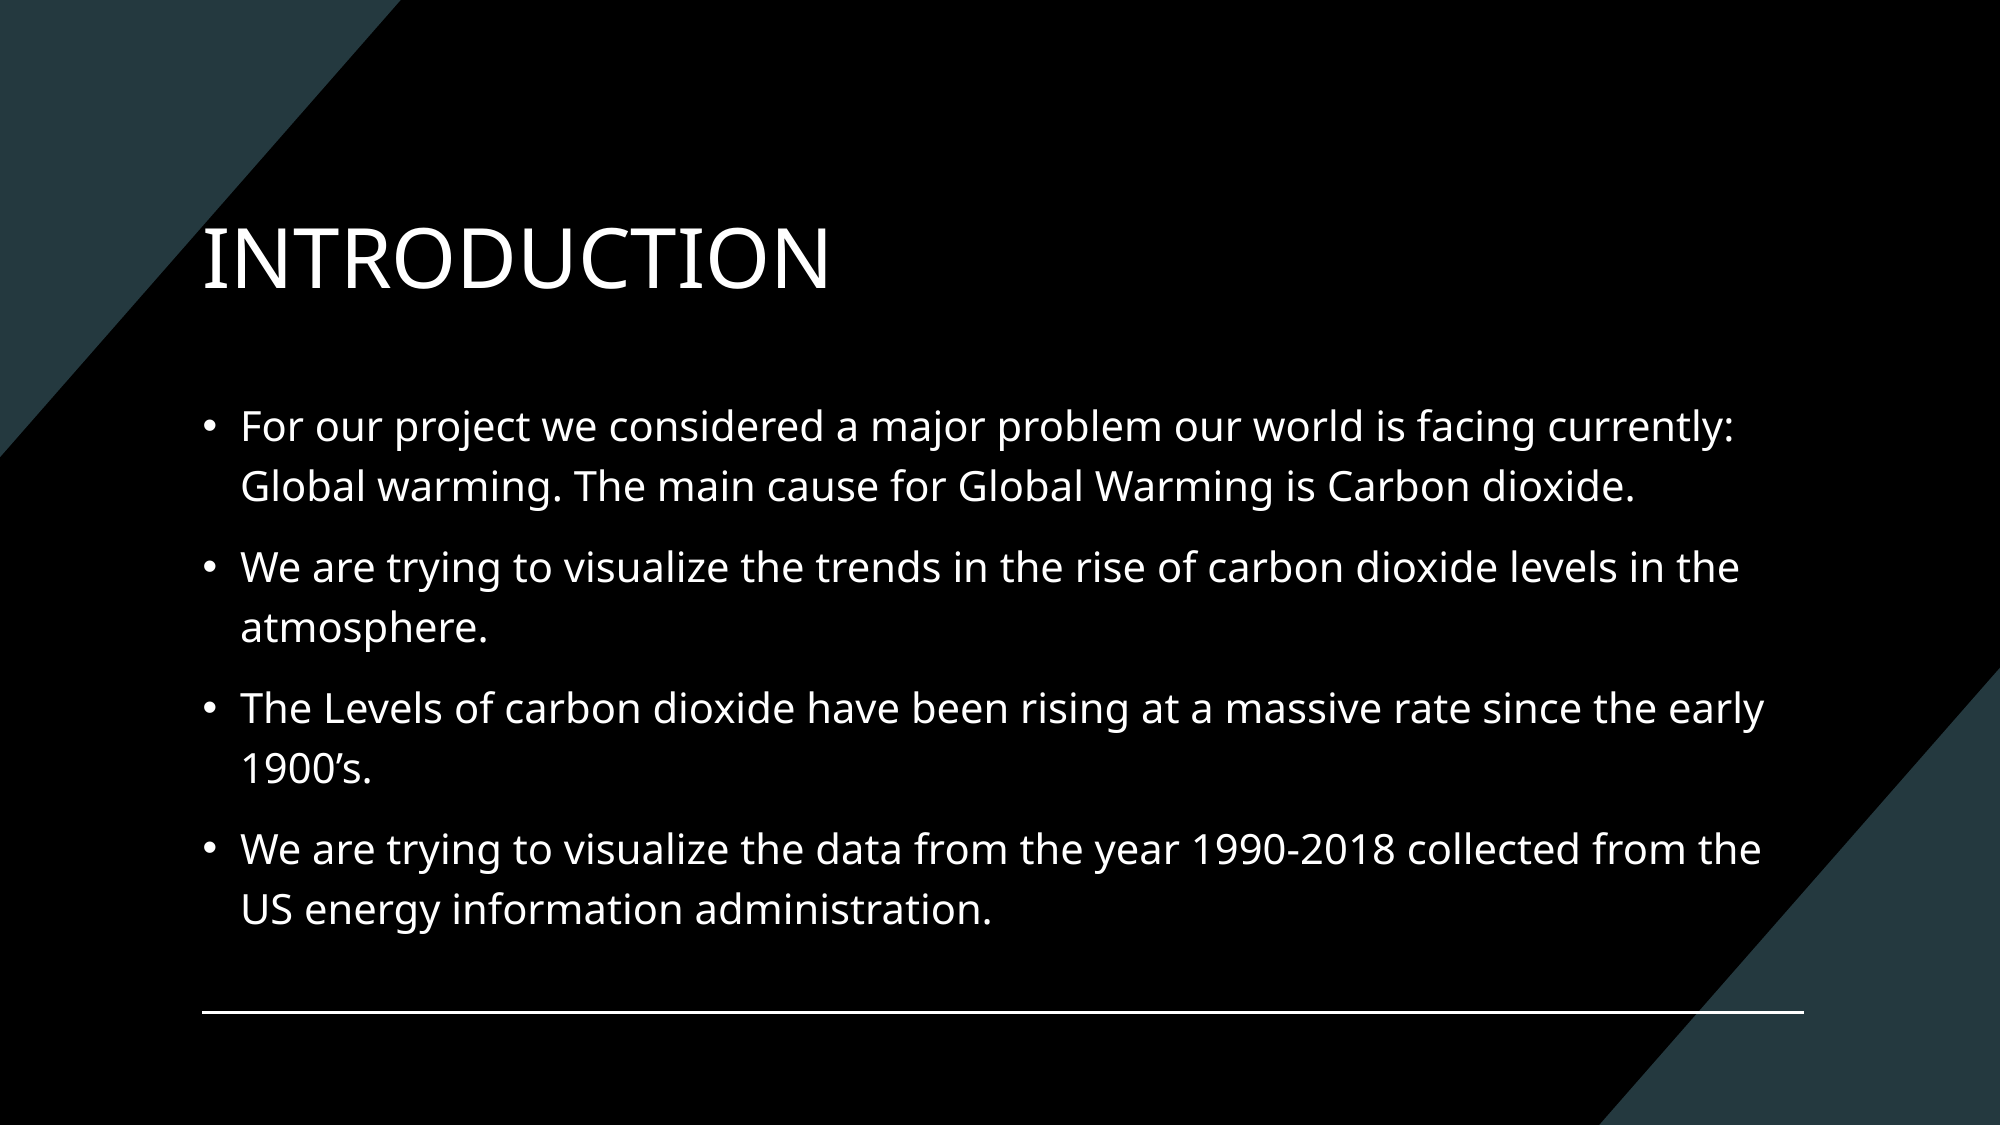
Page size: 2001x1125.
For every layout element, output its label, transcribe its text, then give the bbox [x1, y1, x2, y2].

list For our project we considered a major problem our world is facing currently: Global warming. The main cause for Global Warming is Carbon dioxide. We are trying to visualize the trends in the rise of carbon dioxide levels in the atmosphere. The Levels of carbon dioxide have been rising at a massive rate since the early 1900’s. We are trying to visualize the data from the year 1990-2018 collected from the US energy information administration. [187, 382, 1813, 968]
title INTRODUCTION [187, 143, 1813, 367]
